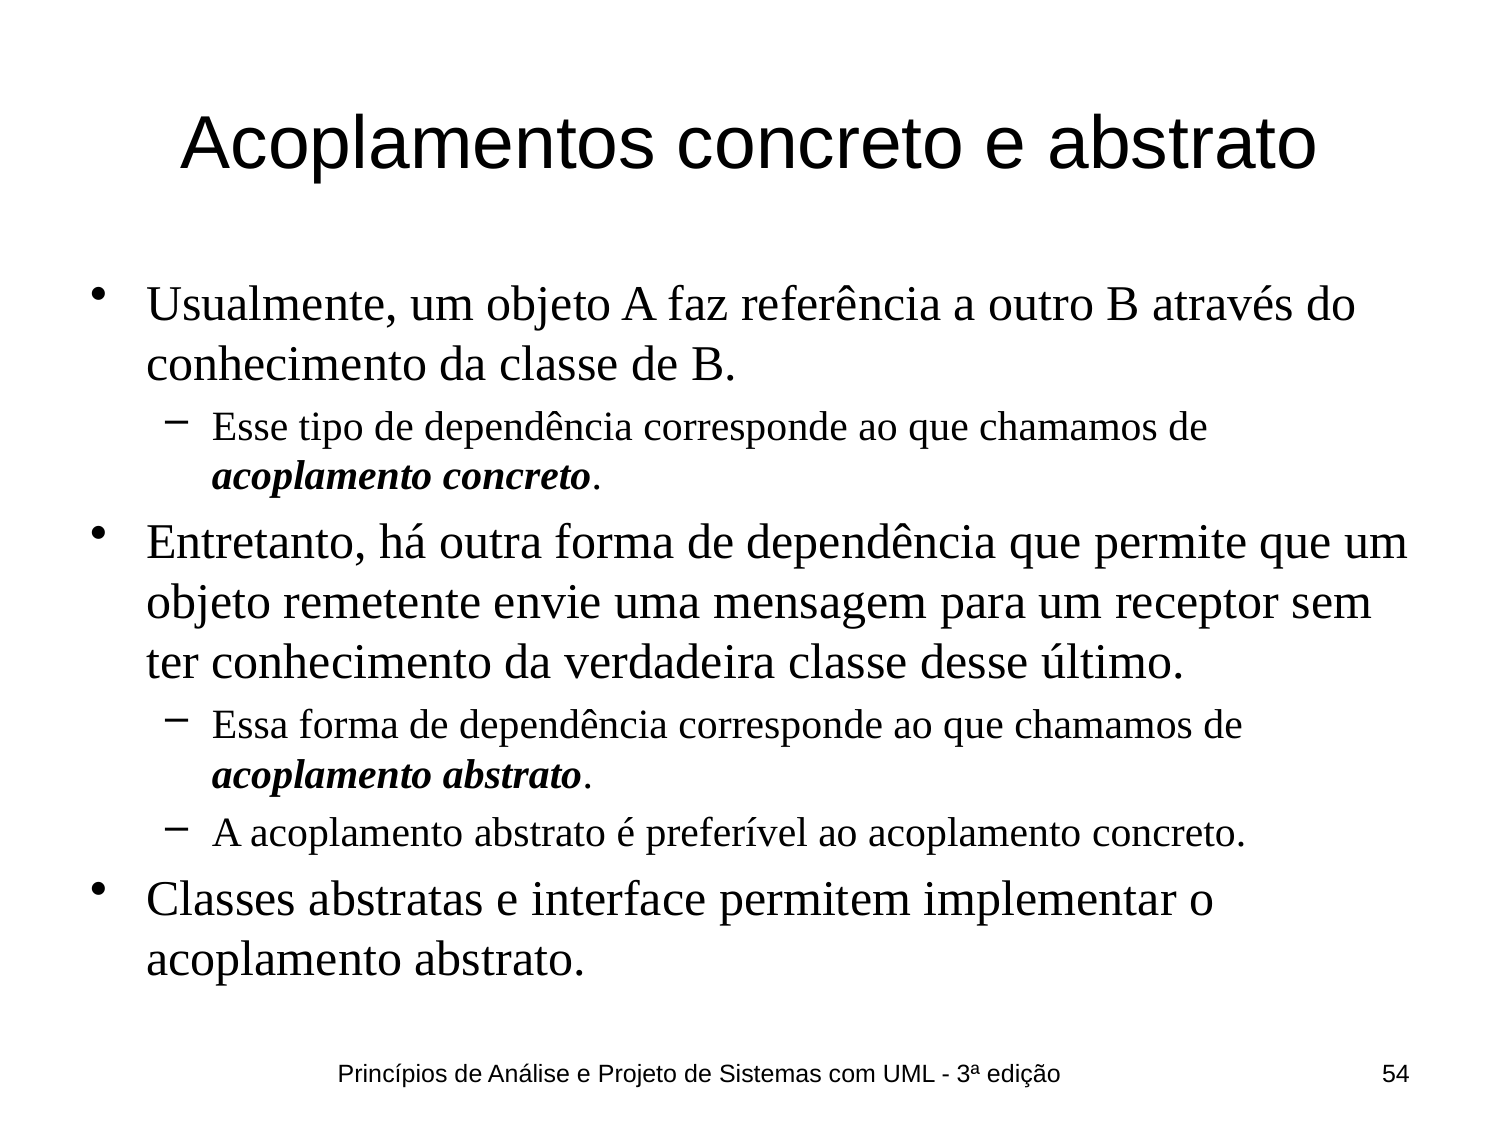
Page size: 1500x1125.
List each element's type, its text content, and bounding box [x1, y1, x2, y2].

title Acoplamentos concreto e abstrato [74, 44, 1426, 233]
slide_number 54 [1237, 1049, 1426, 1103]
footer Princípios de Análise e Projeto de Sistemas com UML - 3ª edição [199, 1049, 1201, 1103]
list Usualmente, um objeto A faz referência a outro B através do conhecimento da classe de B. Esse tipo de dependência corresponde ao que chamamos de acoplamento concreto. Entretanto, há outra forma de dependência que permite que um objeto remetente envie uma mensagem para um receptor sem ter conhecimento da verdadeira classe desse último. Essa forma de dependência corresponde ao que chamamos de acoplamento abstrato. A acoplamento abstrato é preferível ao acoplamento concreto. Classes abstratas e interface permitem implementar o acoplamento abstrato. [74, 262, 1426, 1006]
